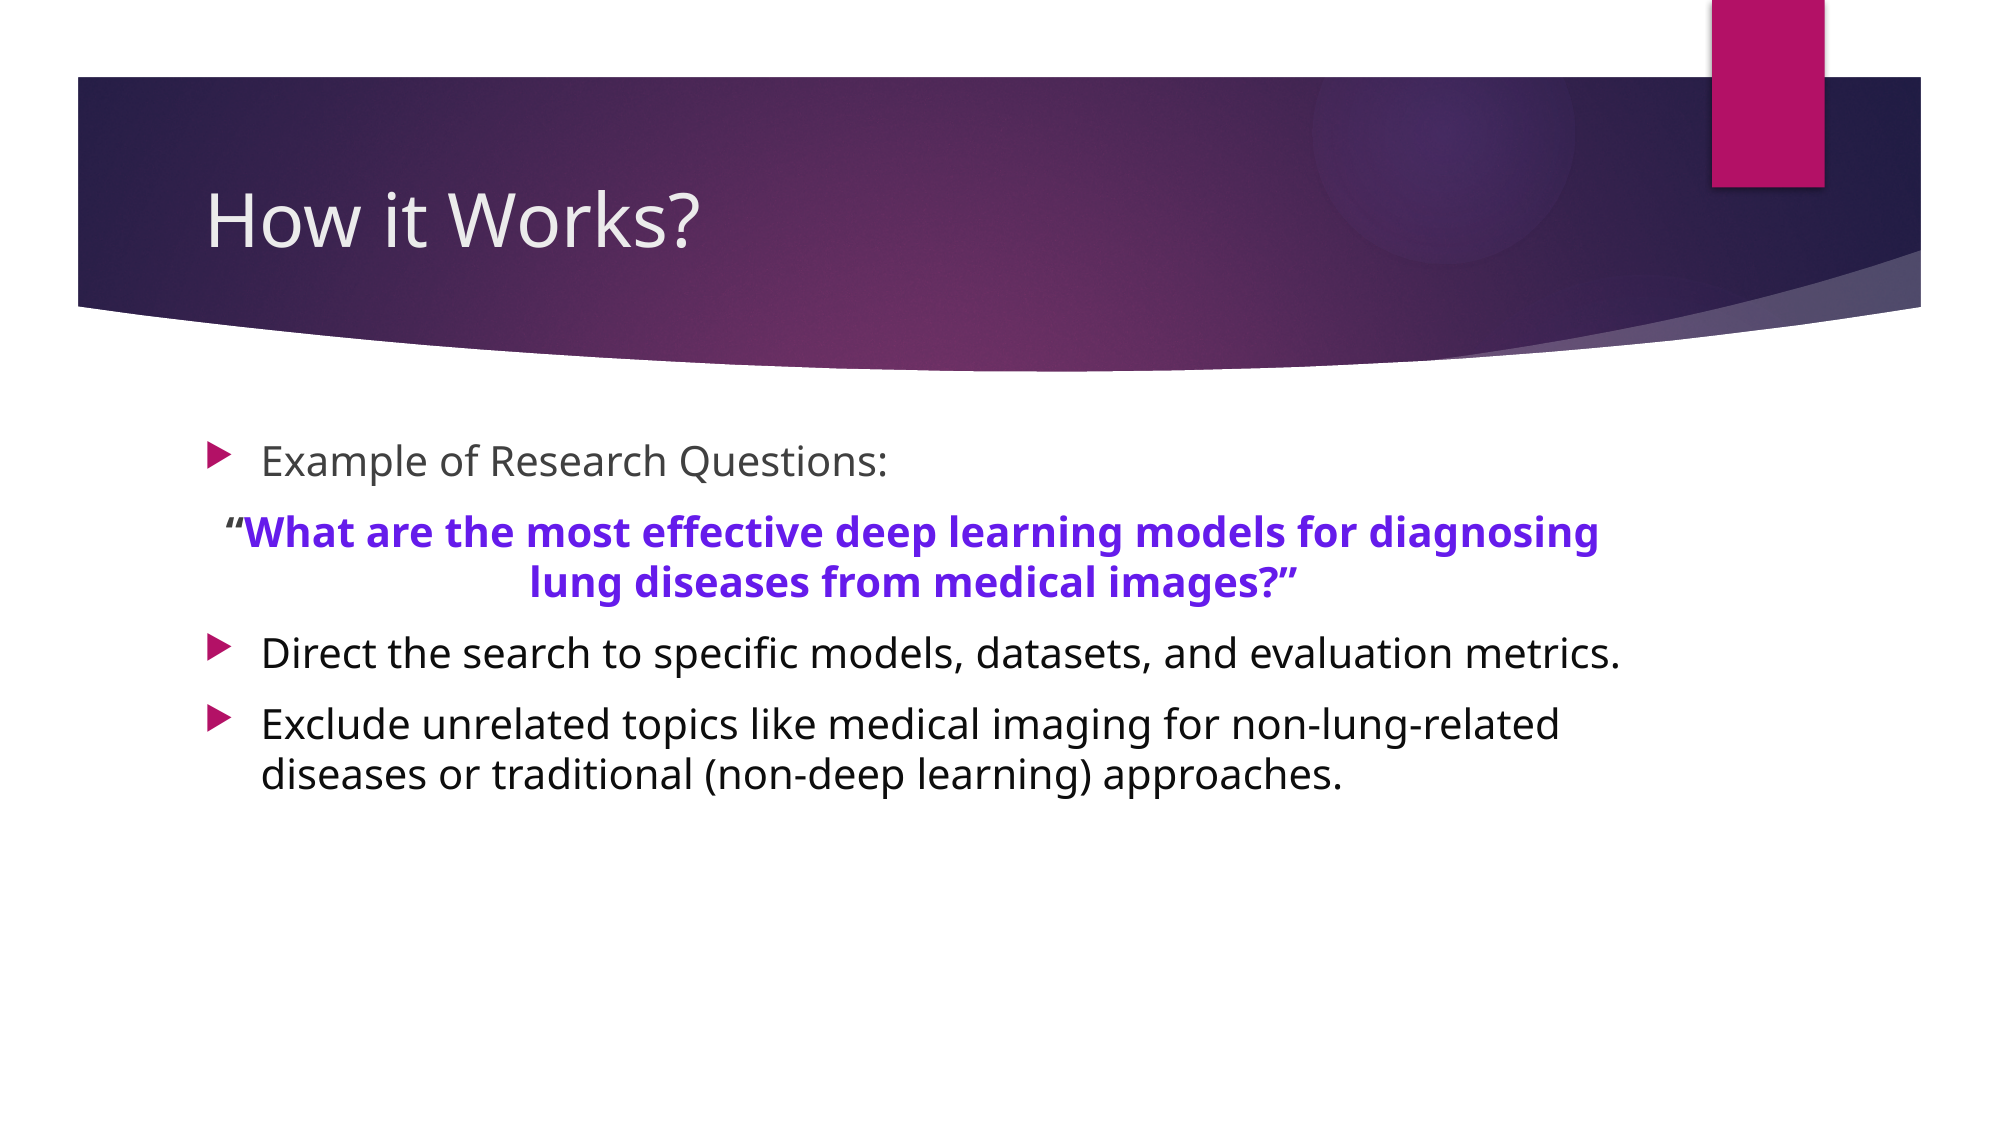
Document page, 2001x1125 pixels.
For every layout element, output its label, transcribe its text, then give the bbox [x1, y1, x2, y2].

title How it Works? [189, 159, 1627, 276]
list Example of Research Questions: “What are the most effective deep learning models for diagnosing lung diseases from medical images?” Direct the search to specific models, datasets, and evaluation metrics. Exclude unrelated topics like medical imaging for non-lung-related diseases or traditional (non-deep learning) approaches. [189, 427, 1638, 988]
